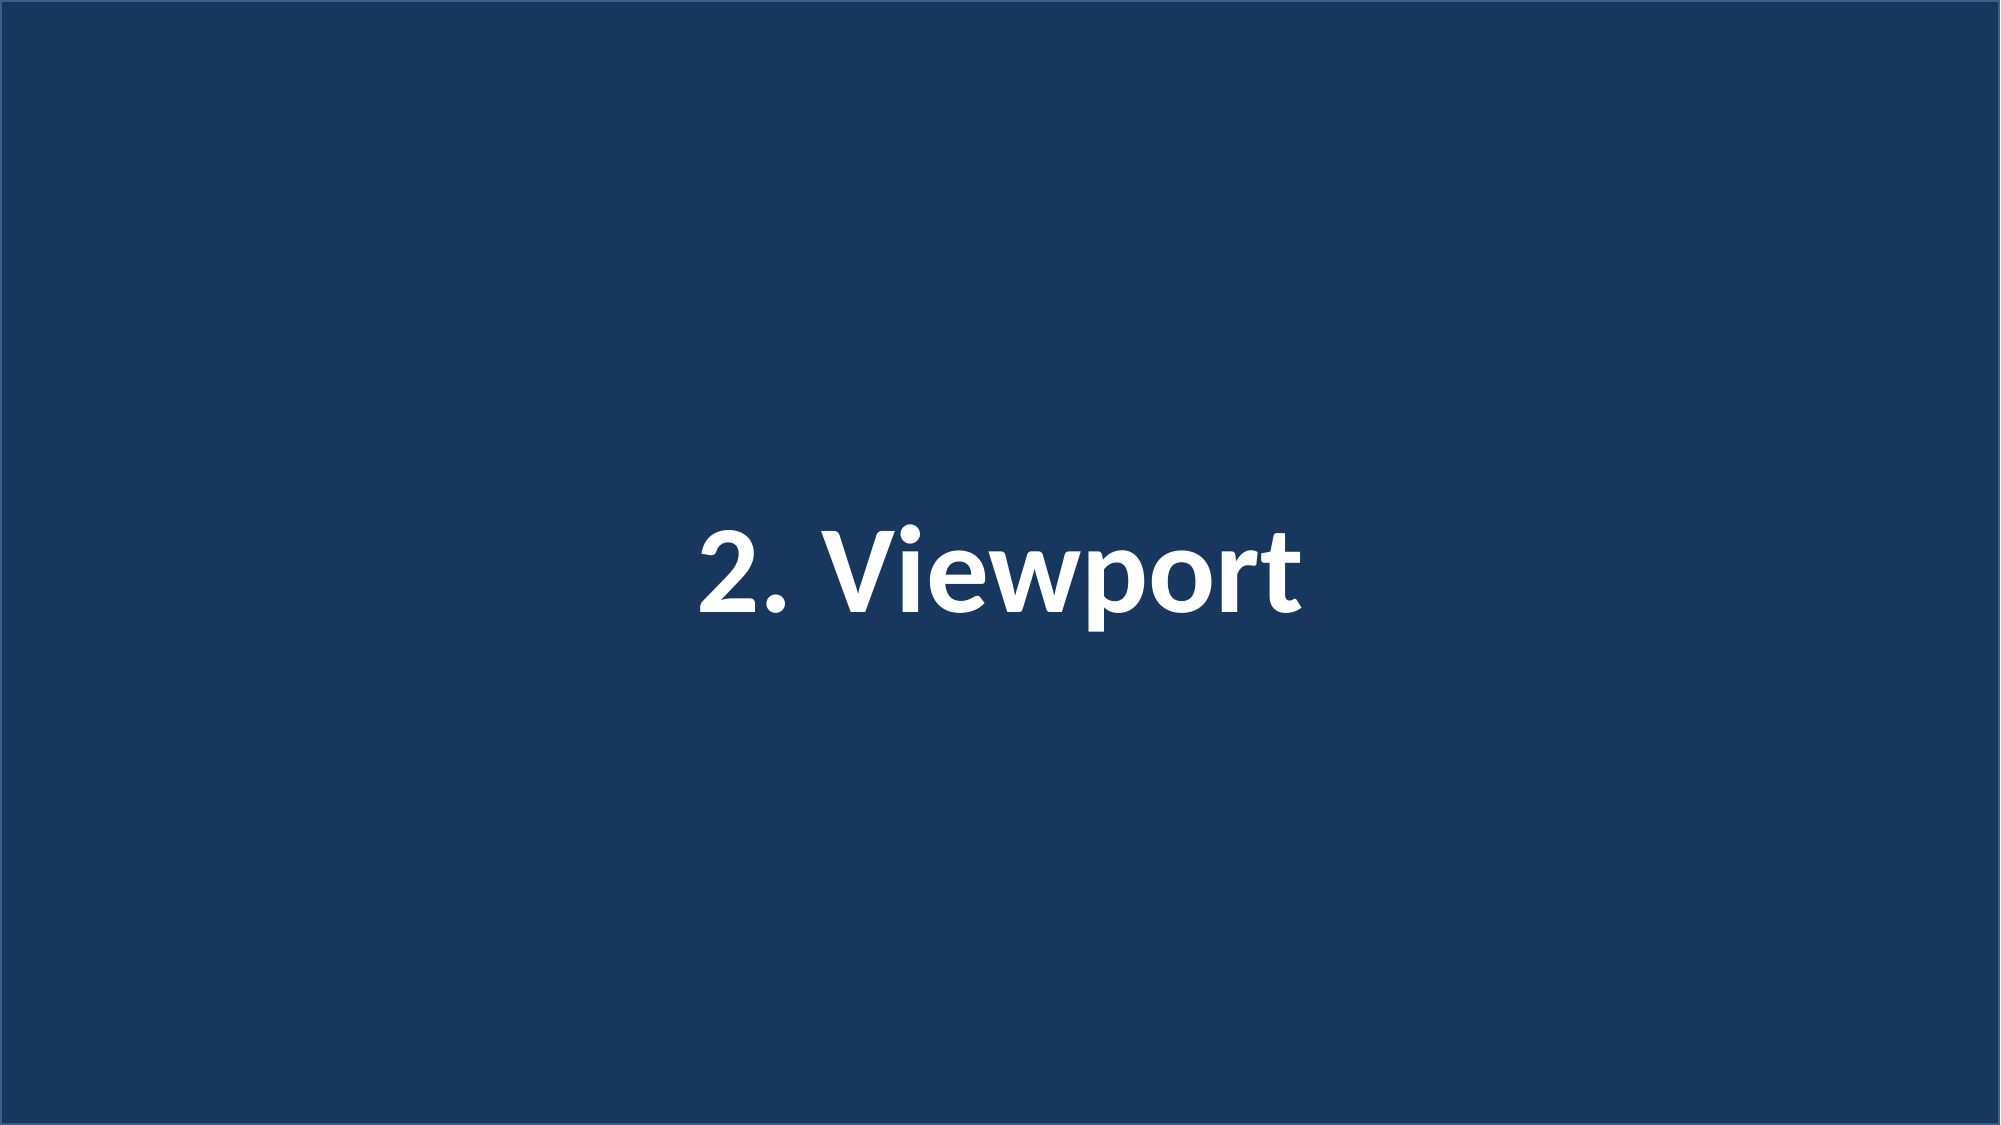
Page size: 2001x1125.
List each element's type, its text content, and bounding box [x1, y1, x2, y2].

text_box 2. Viewport [0, 0, 2000, 1125]
